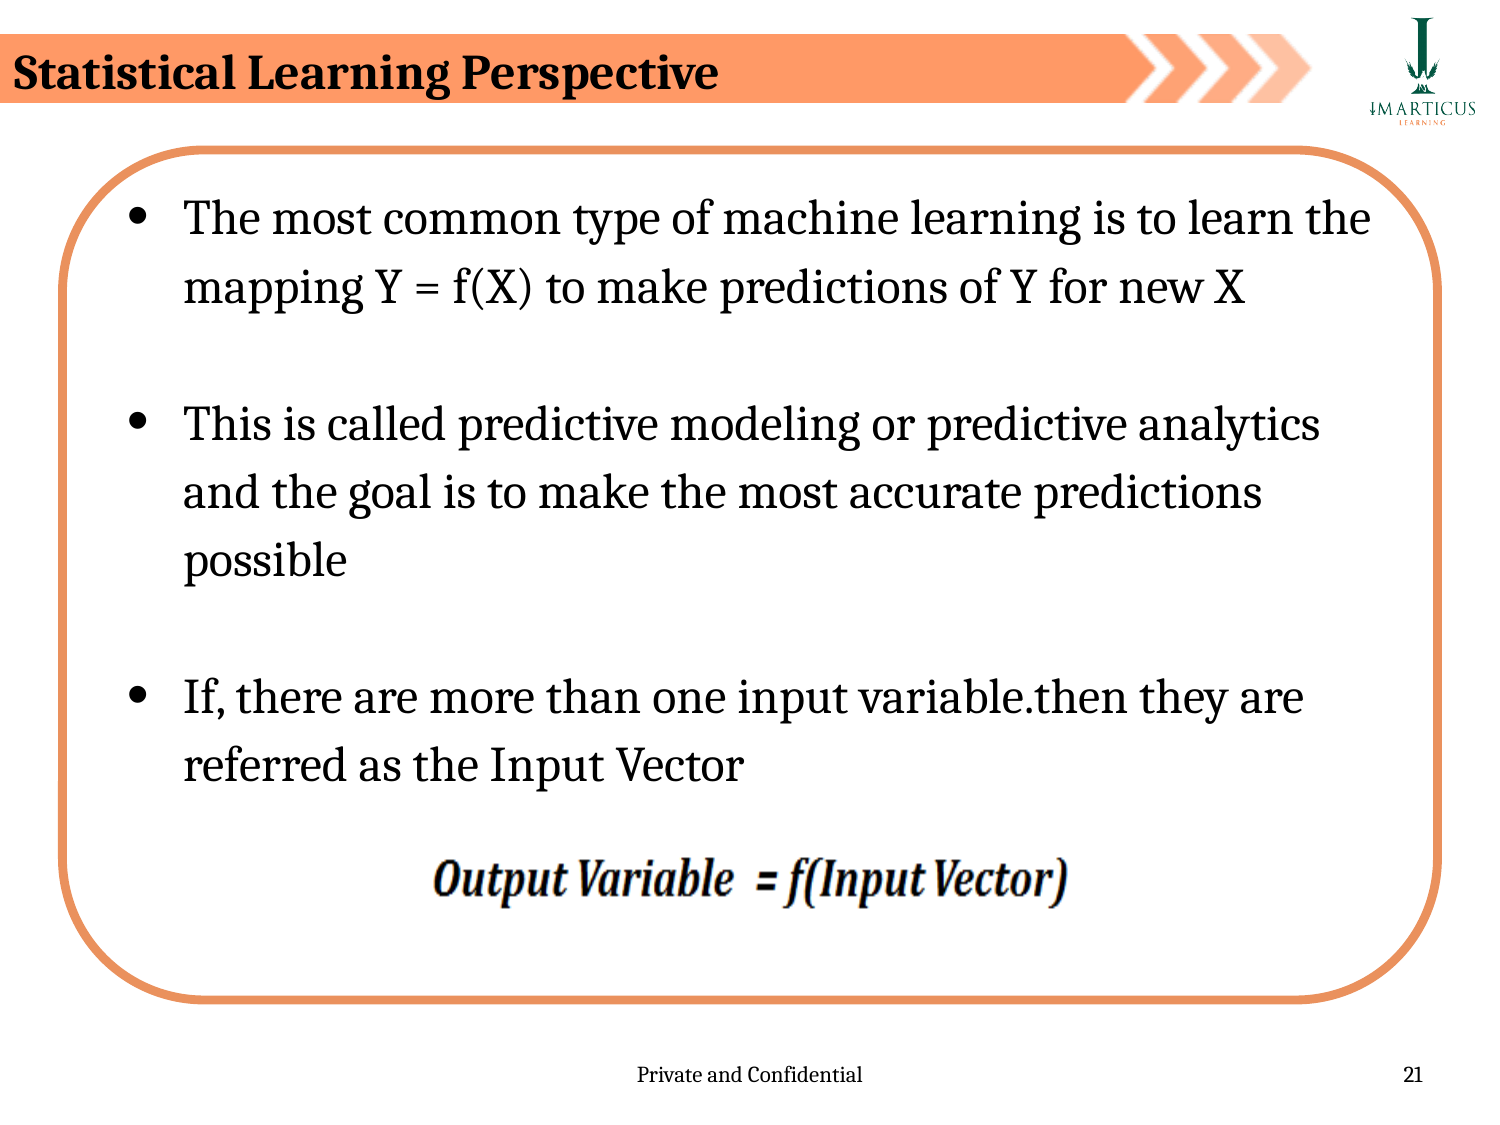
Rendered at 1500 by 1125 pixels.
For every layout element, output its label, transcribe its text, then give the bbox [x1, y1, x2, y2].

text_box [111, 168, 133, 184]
picture [405, 826, 1095, 942]
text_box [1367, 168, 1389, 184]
text_box Statistical Learning Perspective [0, 32, 1138, 125]
text_box [62, 149, 1438, 1000]
picture [1138, 0, 1500, 150]
